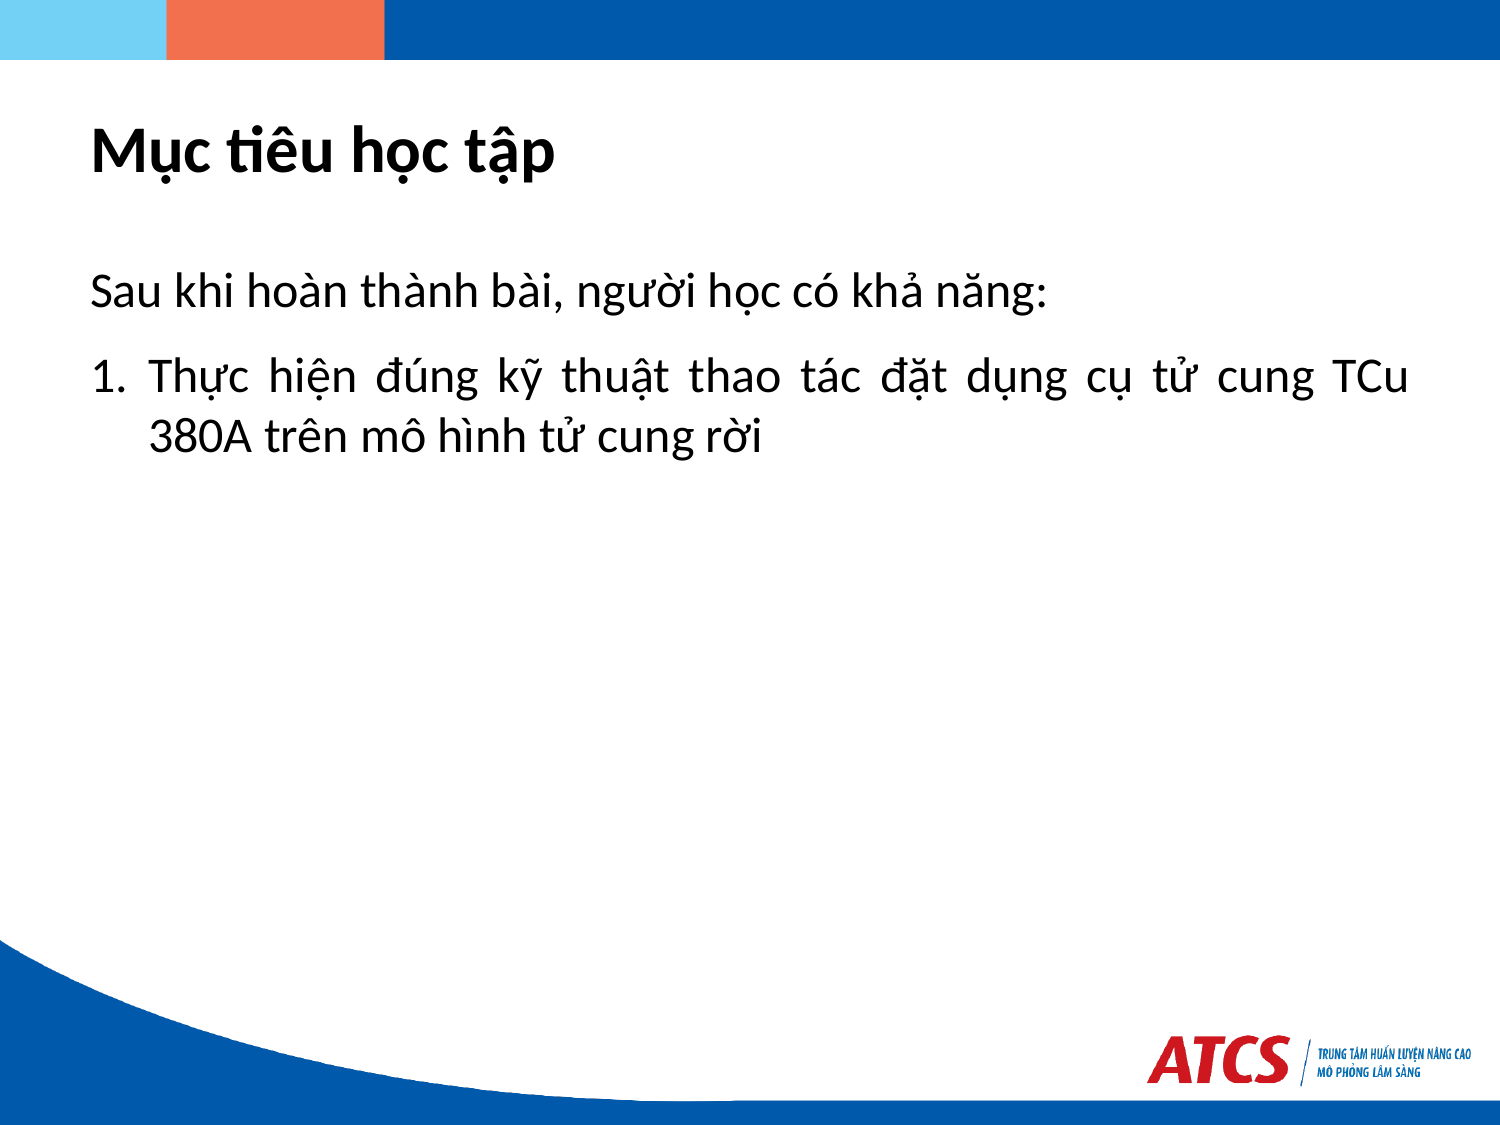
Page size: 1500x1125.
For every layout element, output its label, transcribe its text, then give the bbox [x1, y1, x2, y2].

picture [0, 940, 1500, 1125]
title Mục tiêu học tập [75, 59, 1425, 233]
list Sau khi hoàn thành bài, người học có khả năng: Thực hiện đúng kỹ thuật thao tác đặt dụng cụ tử cung TCu 380A trên mô hình tử cung rời [75, 249, 1425, 1013]
picture [0, 0, 1500, 60]
